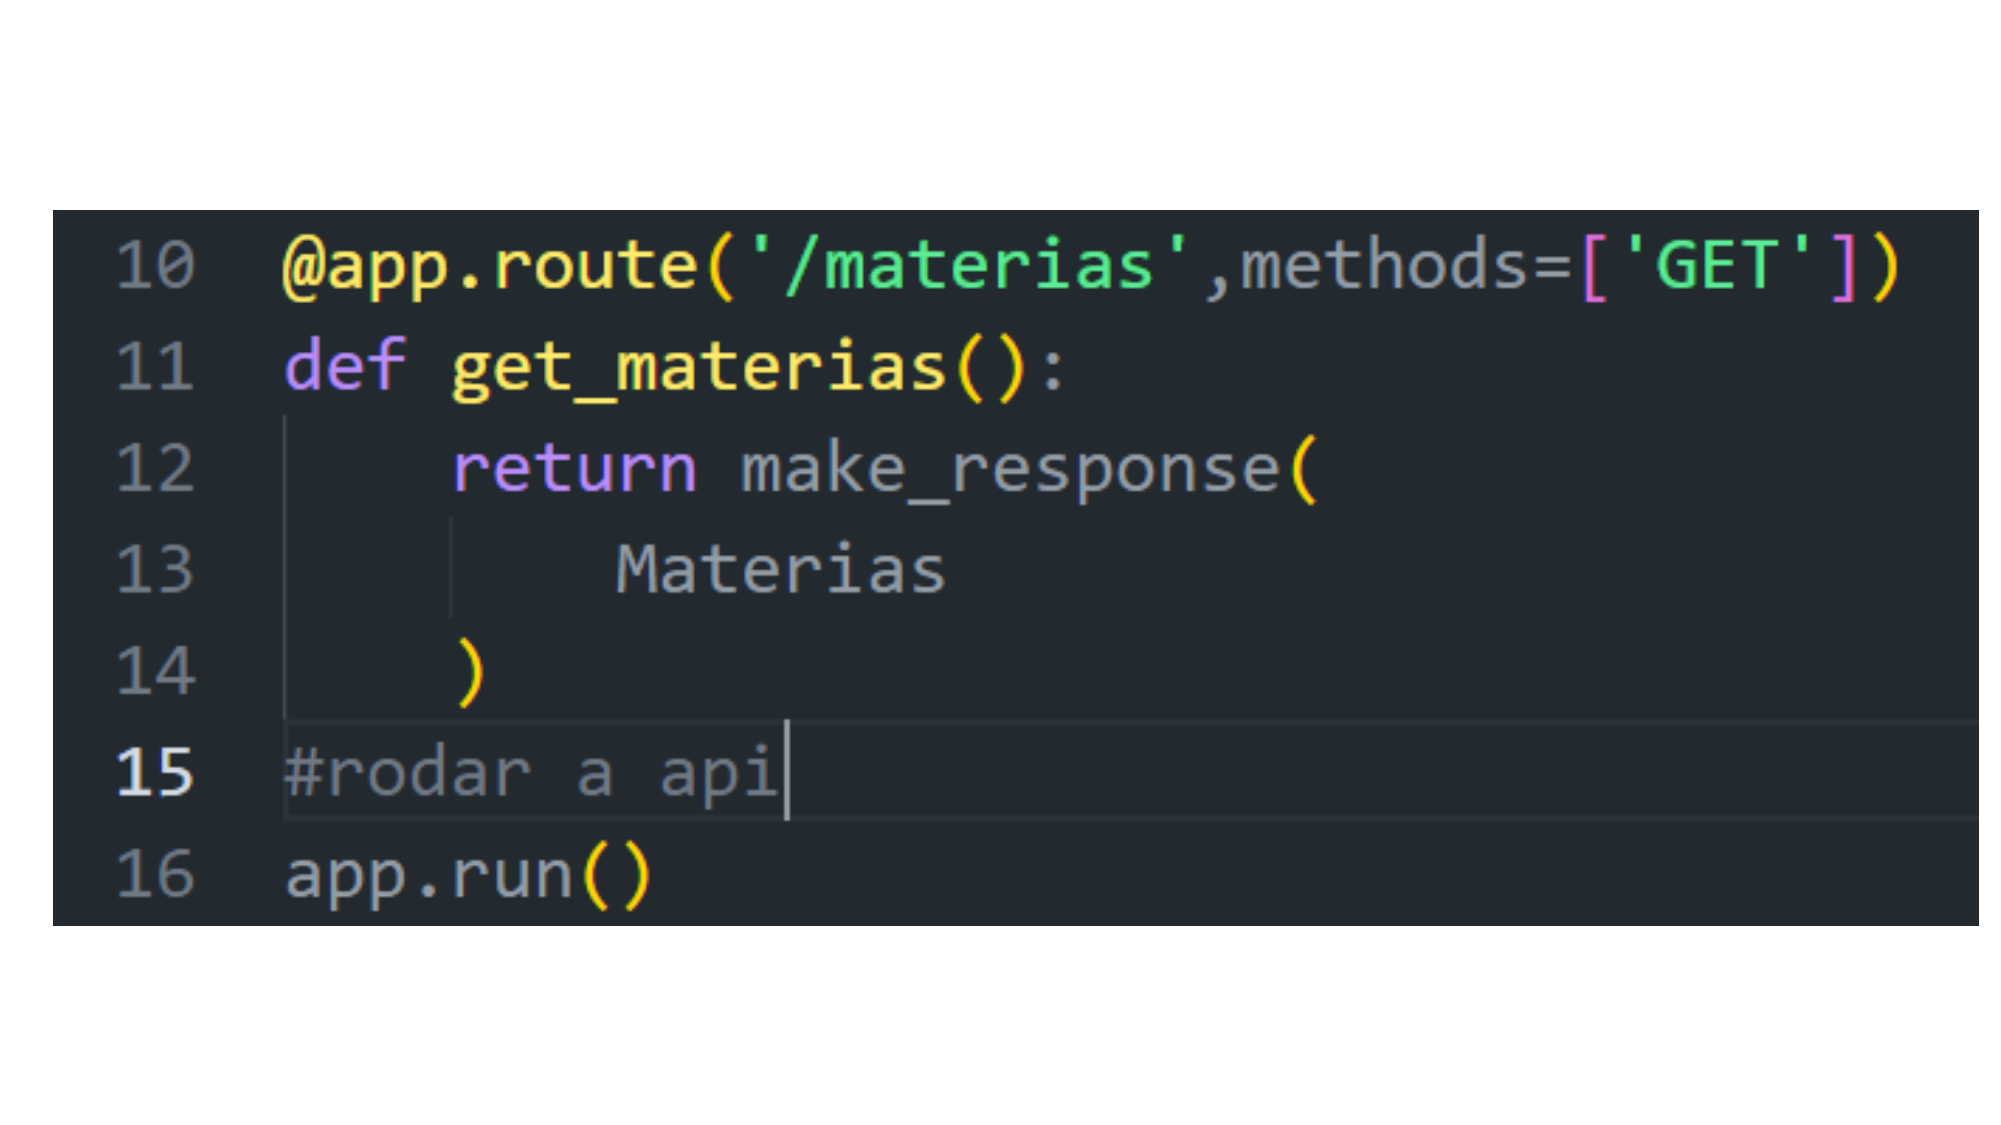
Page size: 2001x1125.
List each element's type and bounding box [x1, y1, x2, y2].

picture [53, 210, 1979, 926]
